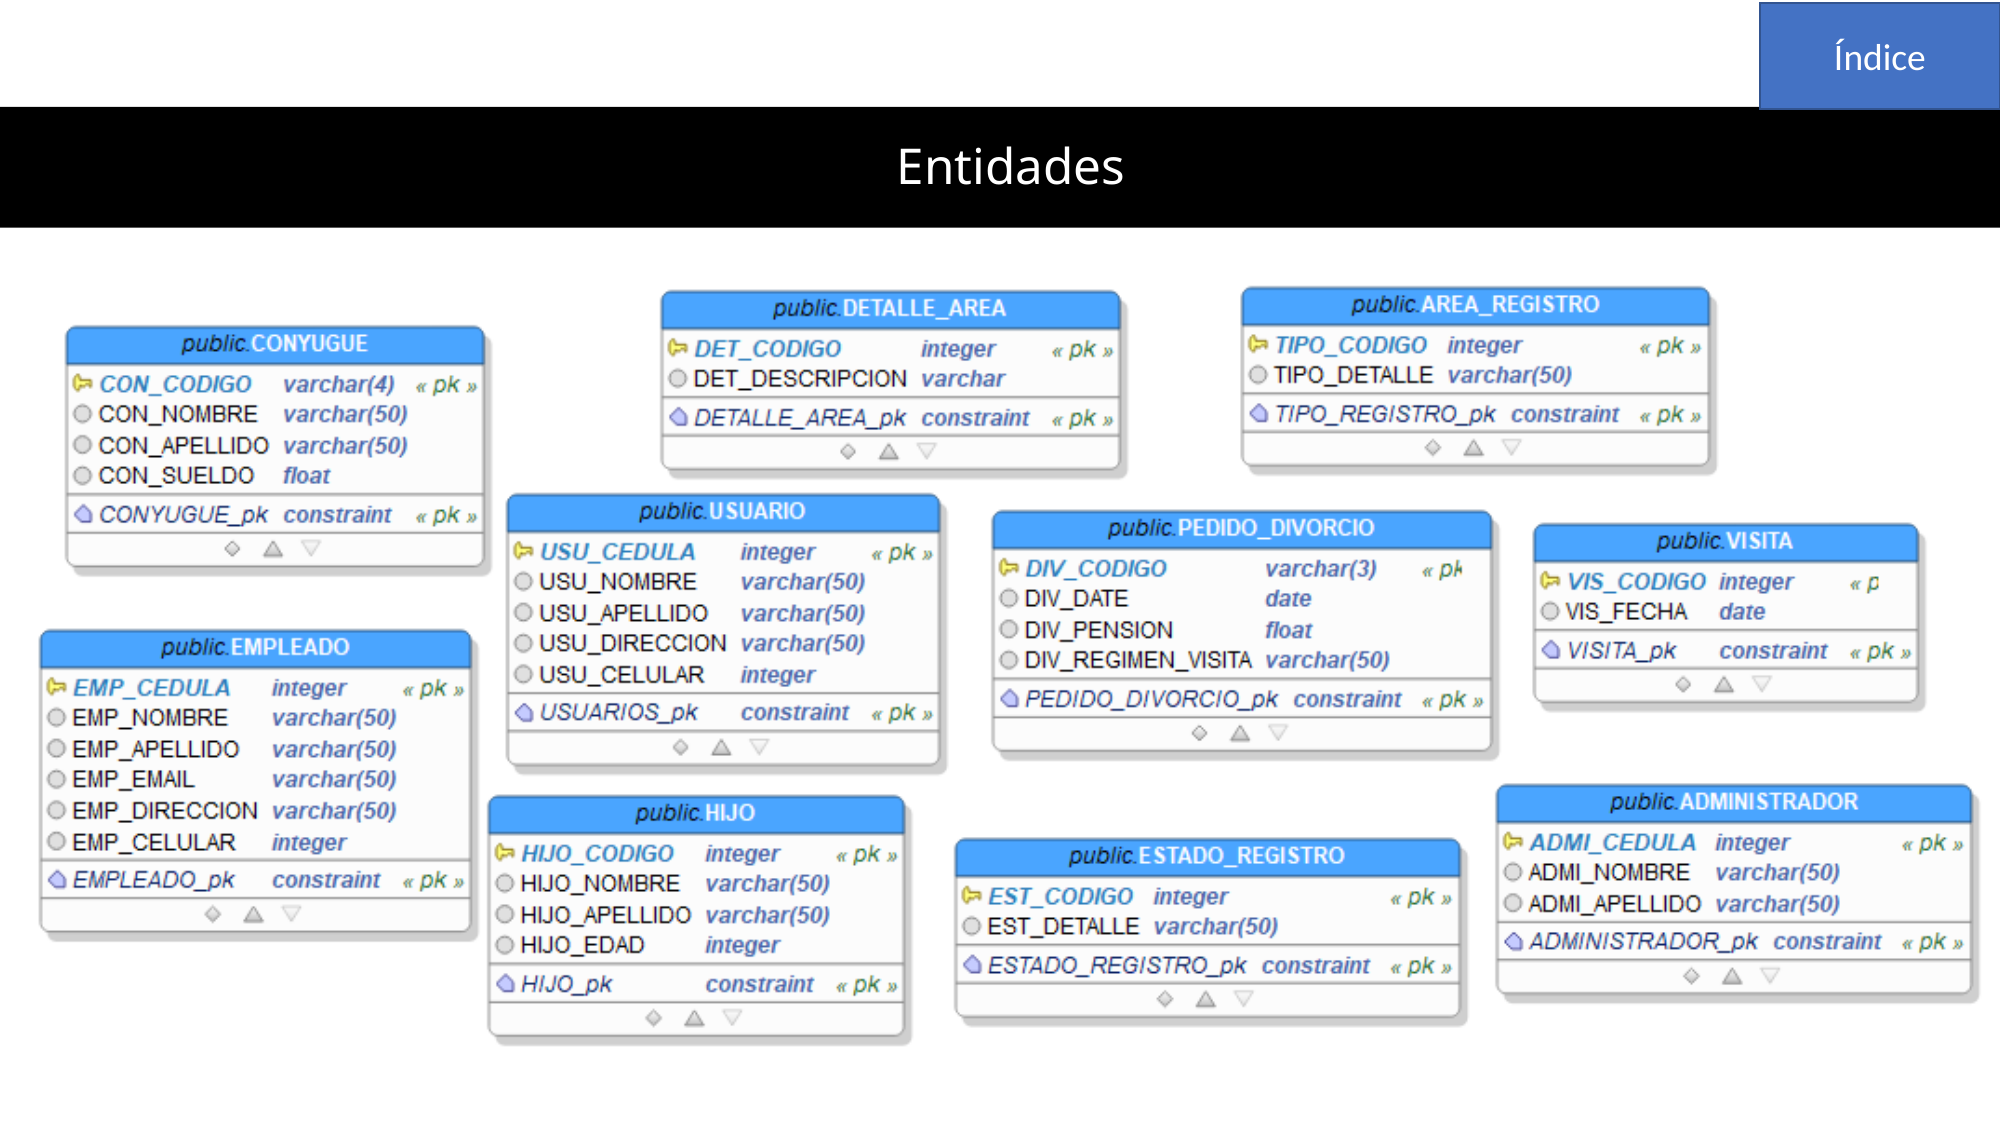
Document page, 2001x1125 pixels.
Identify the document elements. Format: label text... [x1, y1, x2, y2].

text_box Índice [1759, 2, 2000, 110]
text_box [0, 106, 2000, 229]
picture [0, 253, 2000, 1067]
title Entidades [91, 81, 1931, 204]
